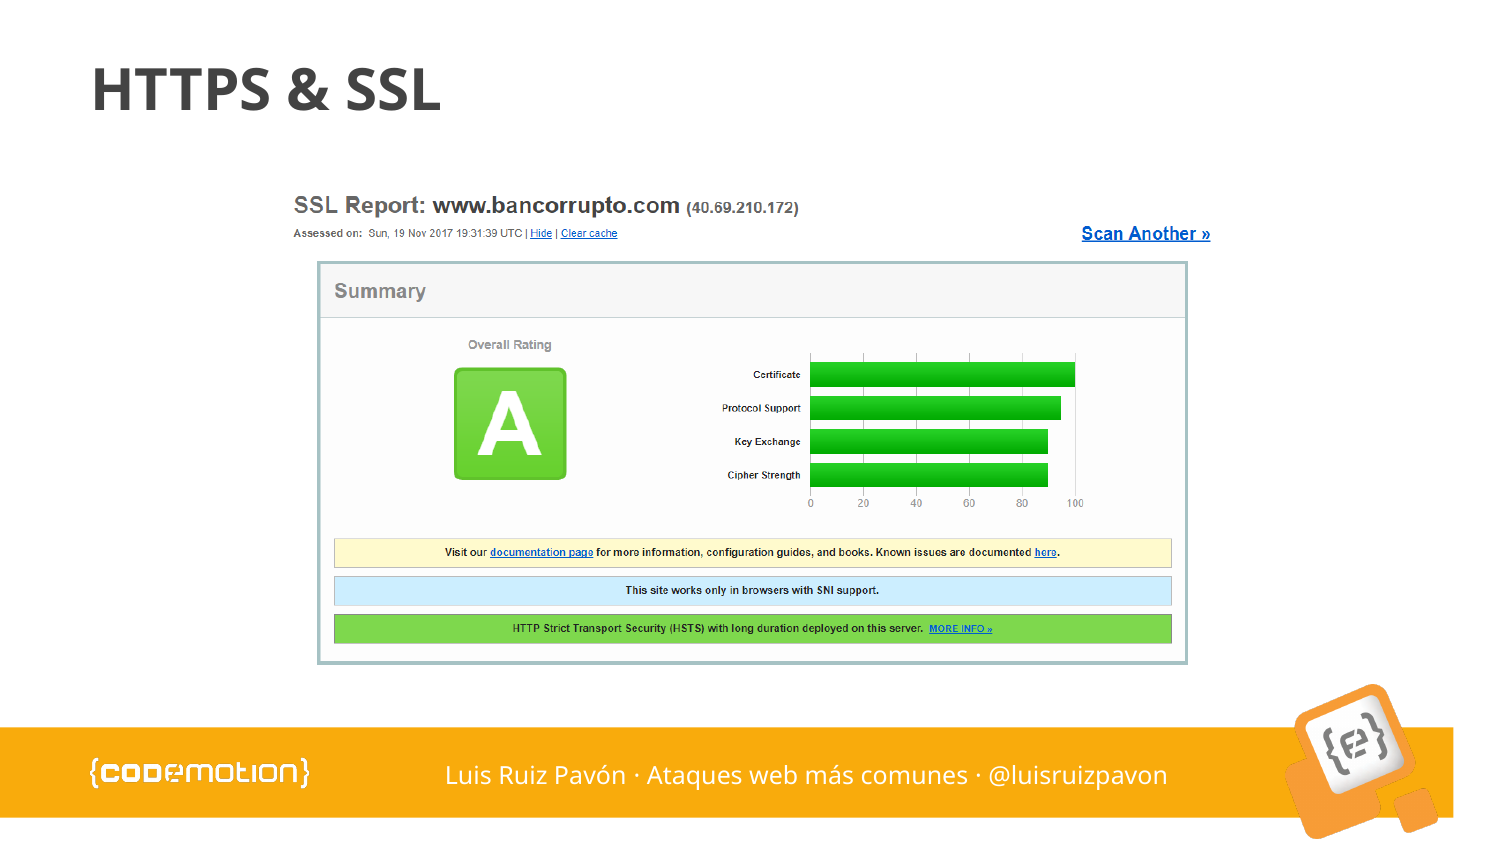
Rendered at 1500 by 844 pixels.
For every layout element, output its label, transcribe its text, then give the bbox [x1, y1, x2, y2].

picture [1285, 684, 1438, 839]
title HTTPS & SSL [75, 46, 1425, 137]
picture [83, 752, 316, 794]
picture [283, 188, 1217, 674]
